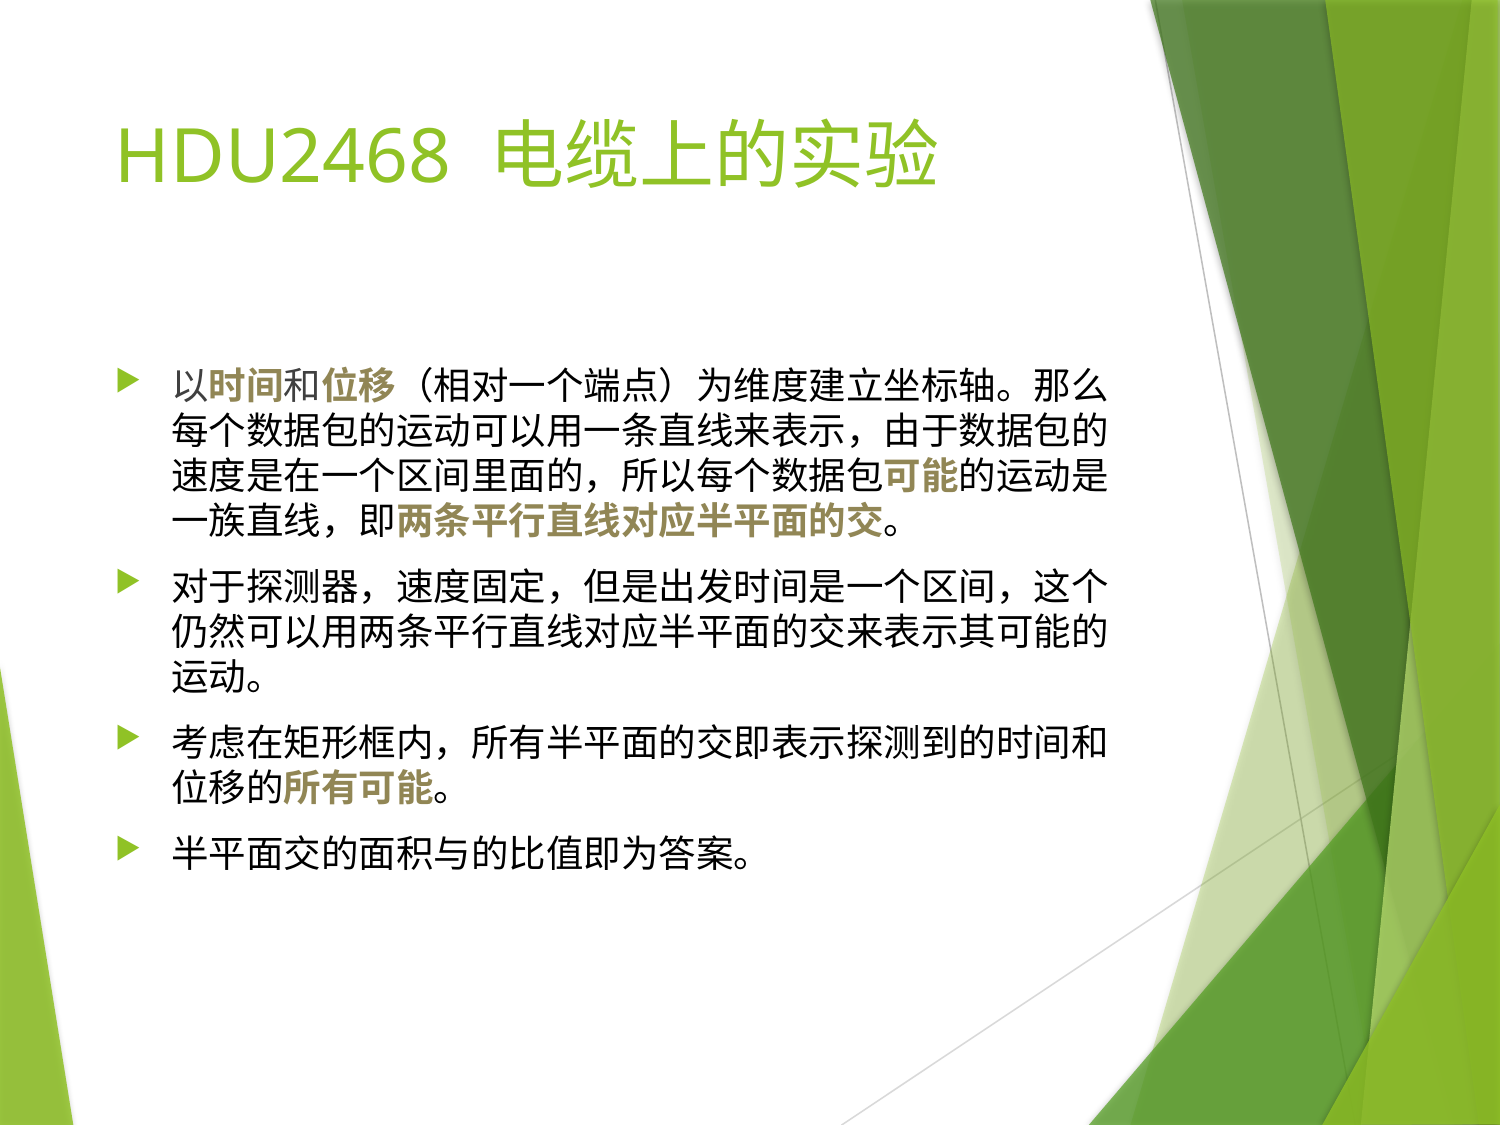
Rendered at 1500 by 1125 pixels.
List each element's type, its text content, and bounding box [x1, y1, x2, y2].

title HDU2468 电缆上的实验 [99, 99, 1142, 317]
